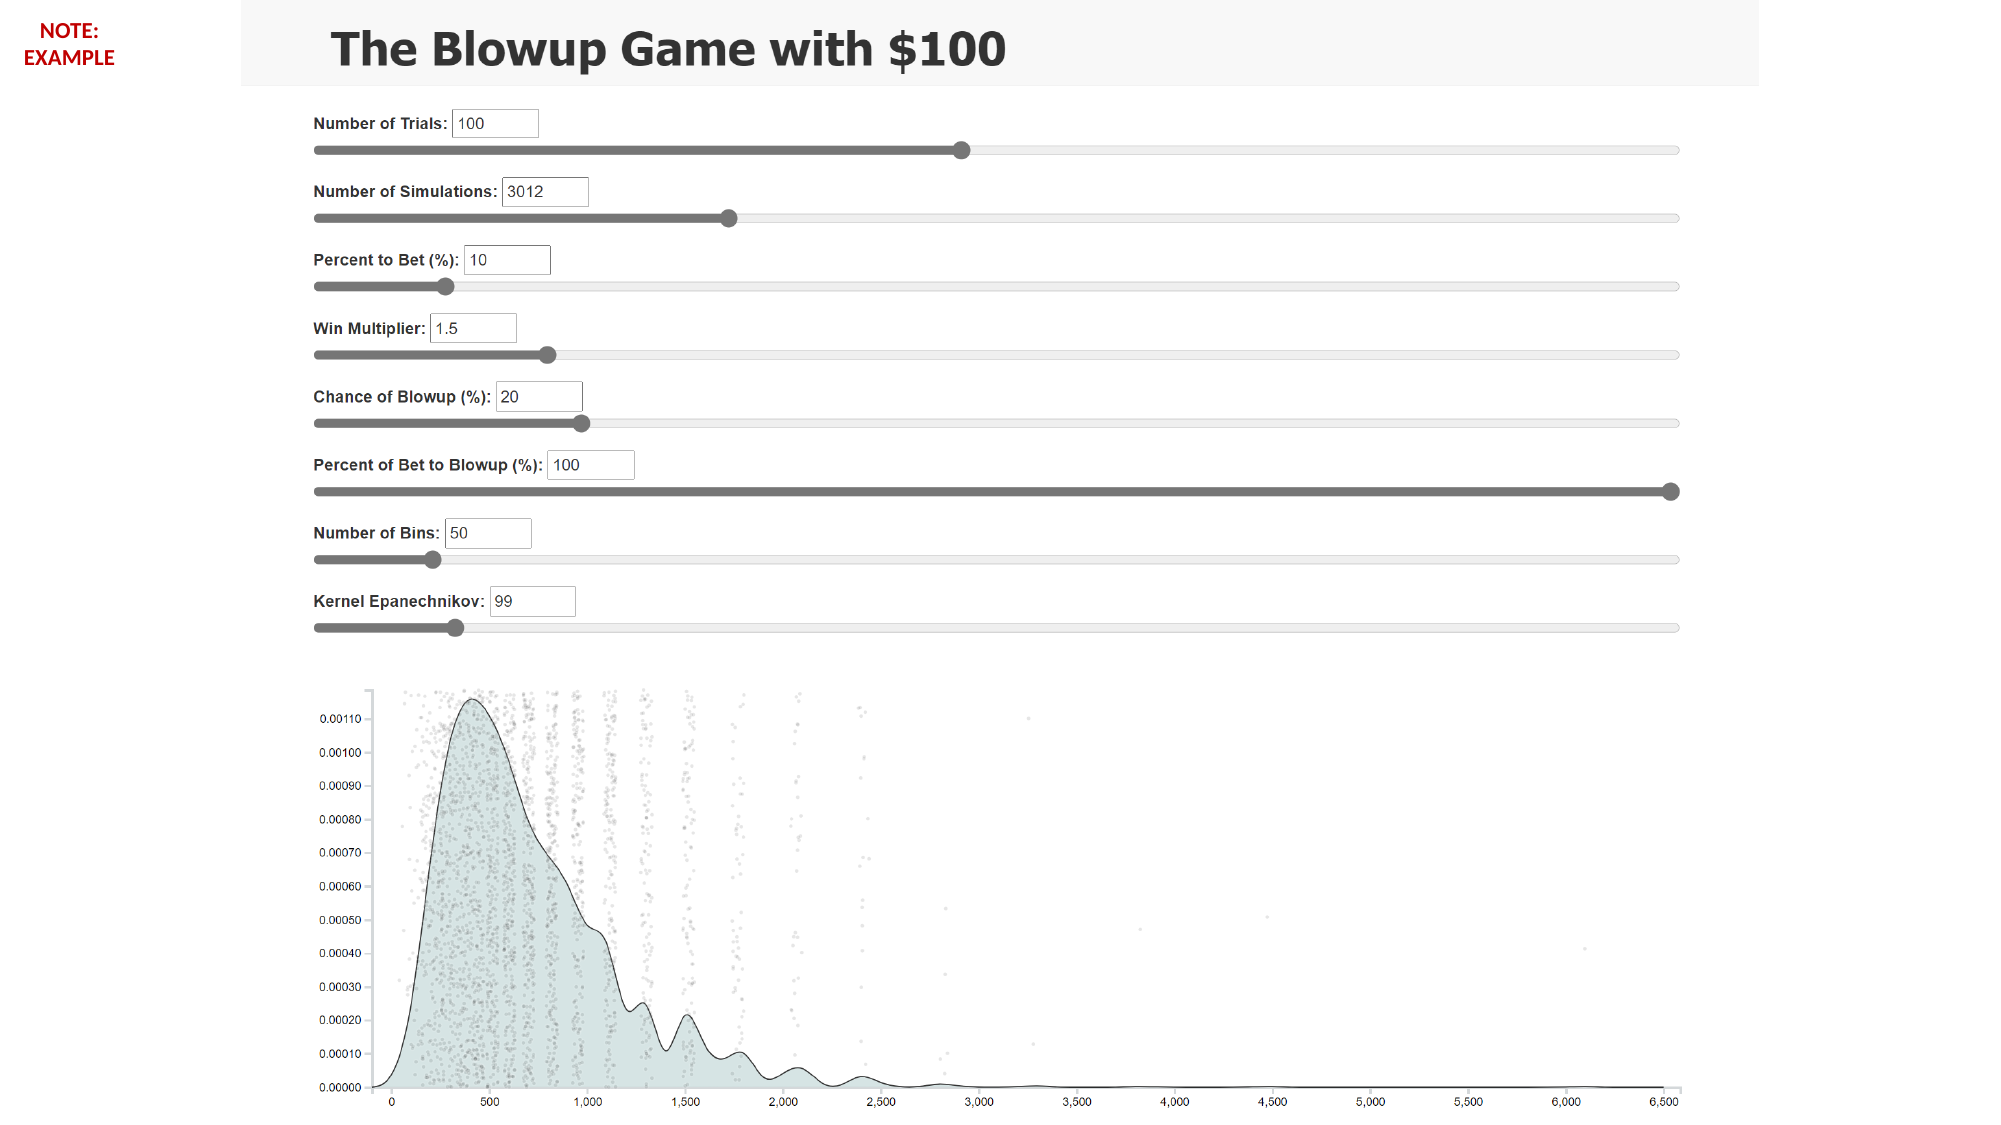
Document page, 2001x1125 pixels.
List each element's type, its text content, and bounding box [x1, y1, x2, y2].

text_box NOTE: EXAMPLE [9, 7, 130, 78]
picture [241, 0, 1759, 1125]
